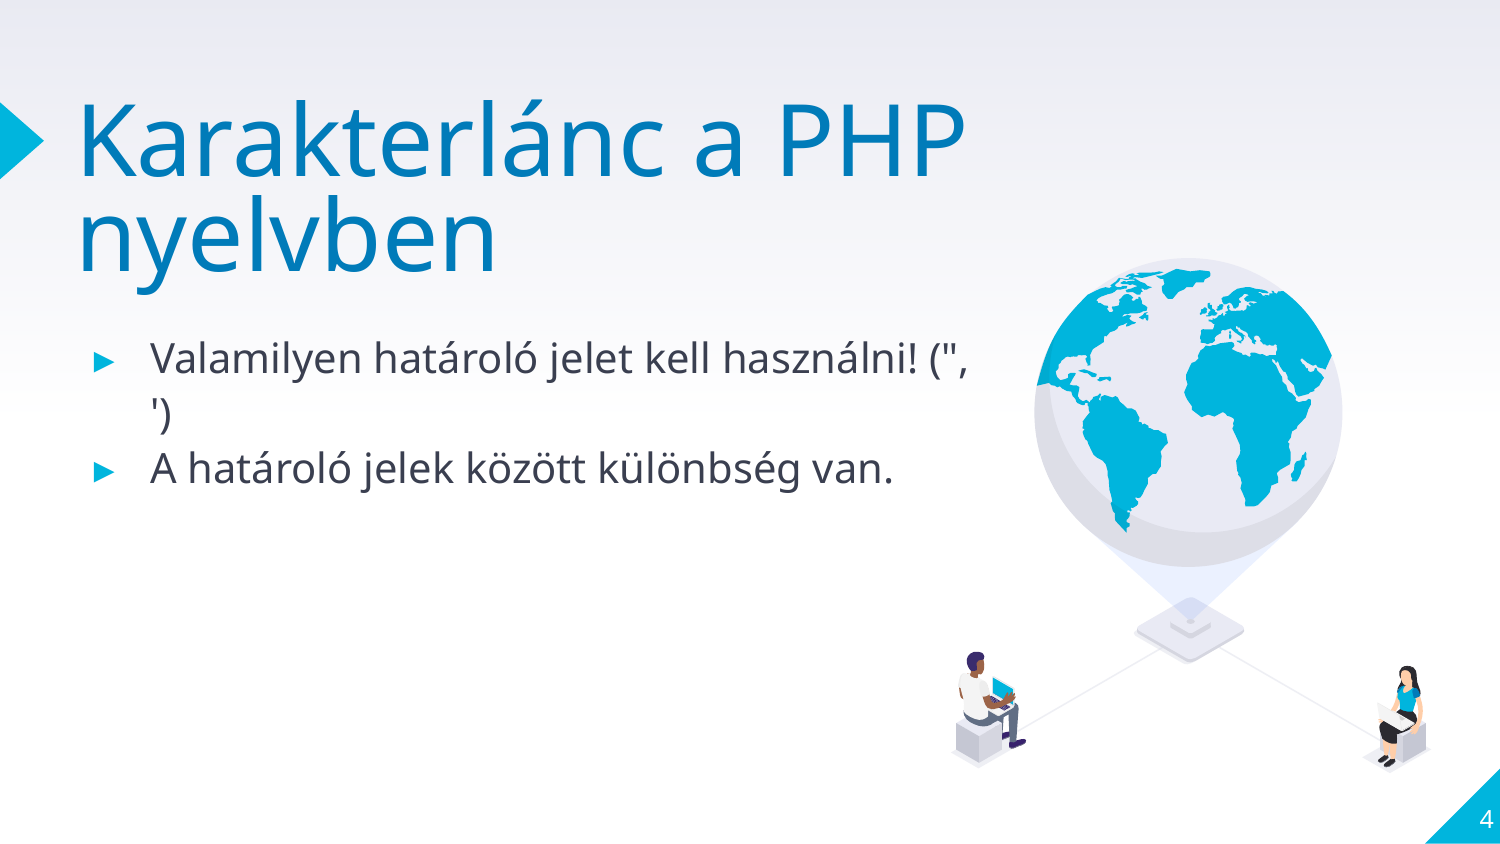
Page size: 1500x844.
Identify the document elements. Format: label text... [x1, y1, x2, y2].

list Valamilyen határoló jelet kell használni! (", ') A határoló jelek között különbség van. [75, 327, 945, 761]
slide_number 4 [1418, 760, 1494, 838]
title Karakterlánc a PHP nyelvben [75, 99, 1343, 277]
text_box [950, 257, 1432, 774]
